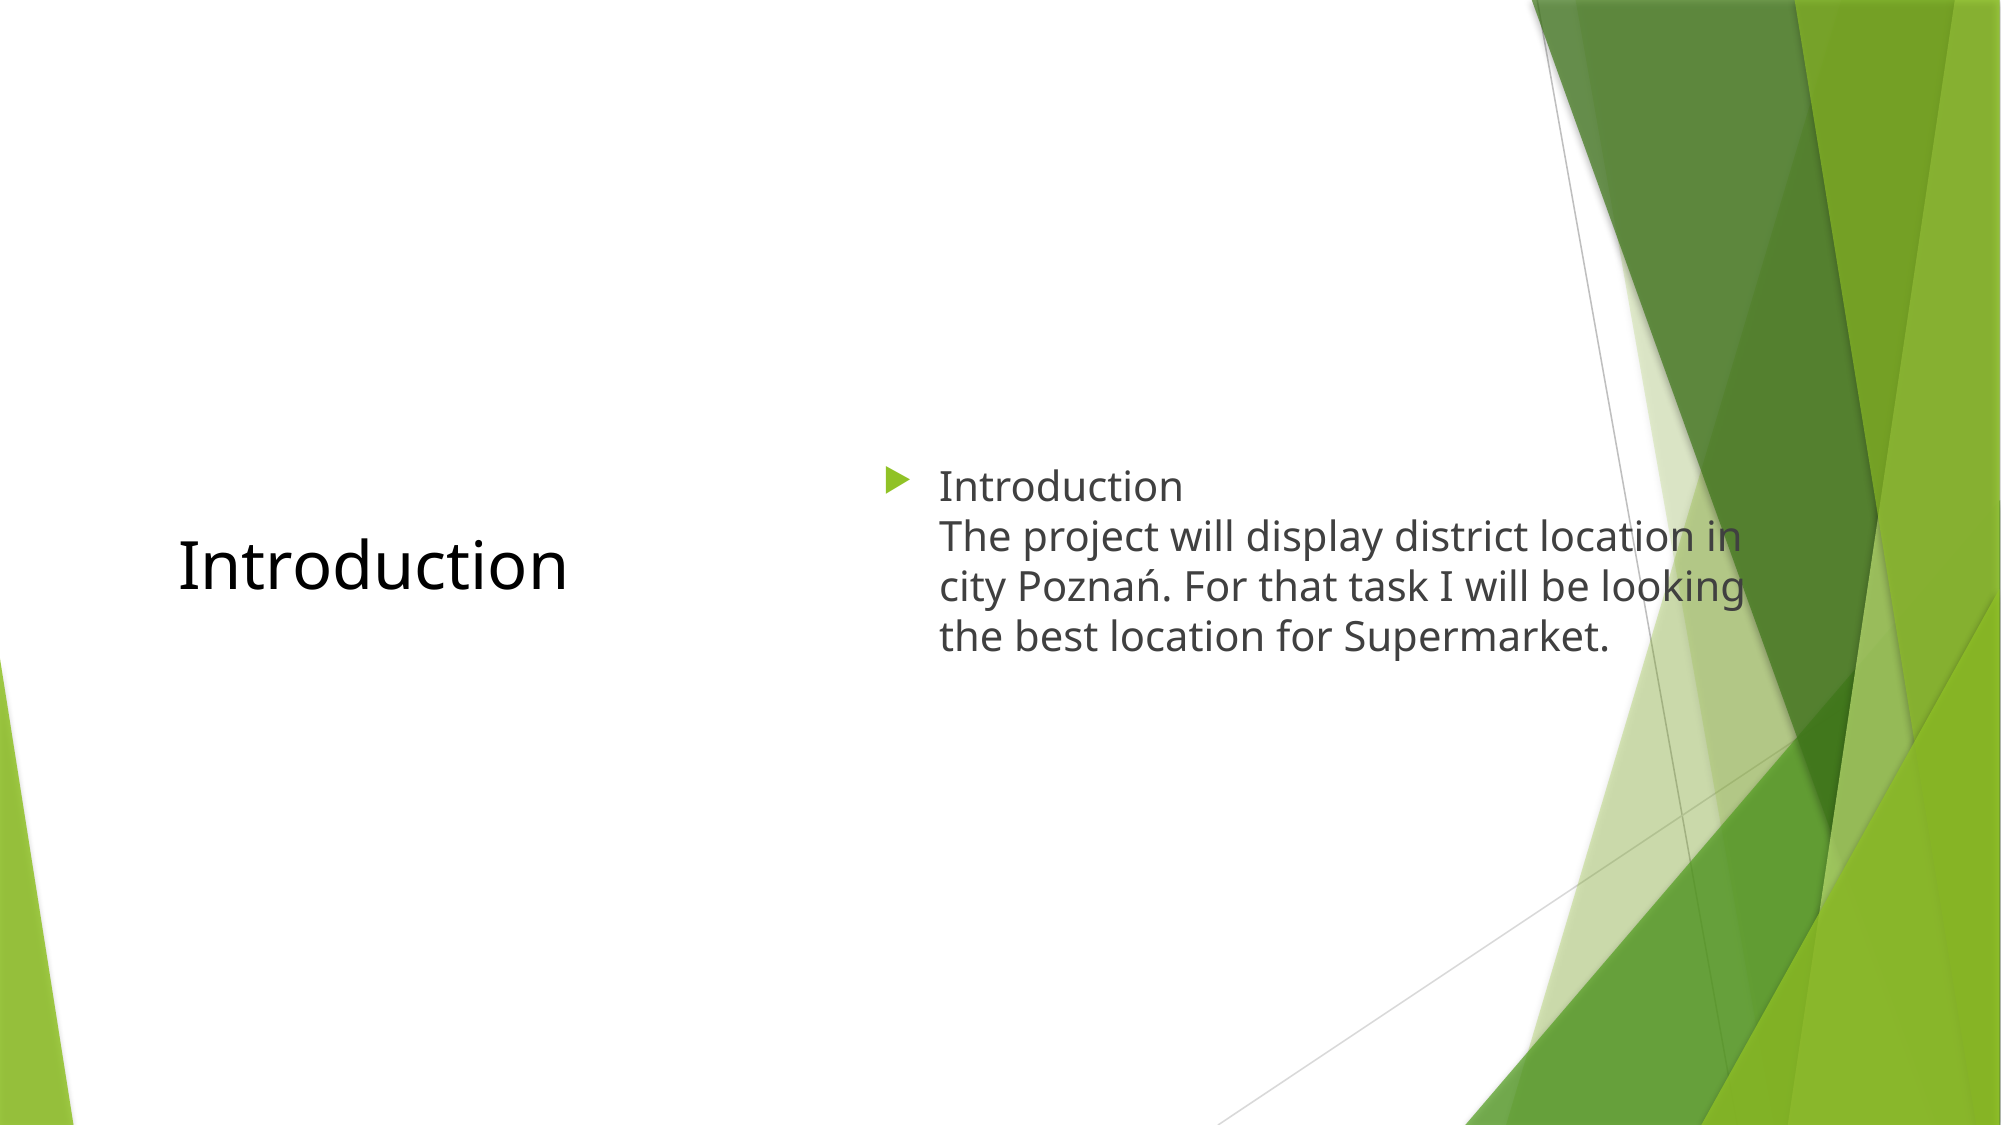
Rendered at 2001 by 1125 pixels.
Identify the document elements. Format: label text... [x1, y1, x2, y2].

title Introduction [163, 185, 712, 940]
list Introduction The project will display district location in city Poznań. For that task I will be looking the best location for Supermarket. [867, 71, 1771, 1049]
